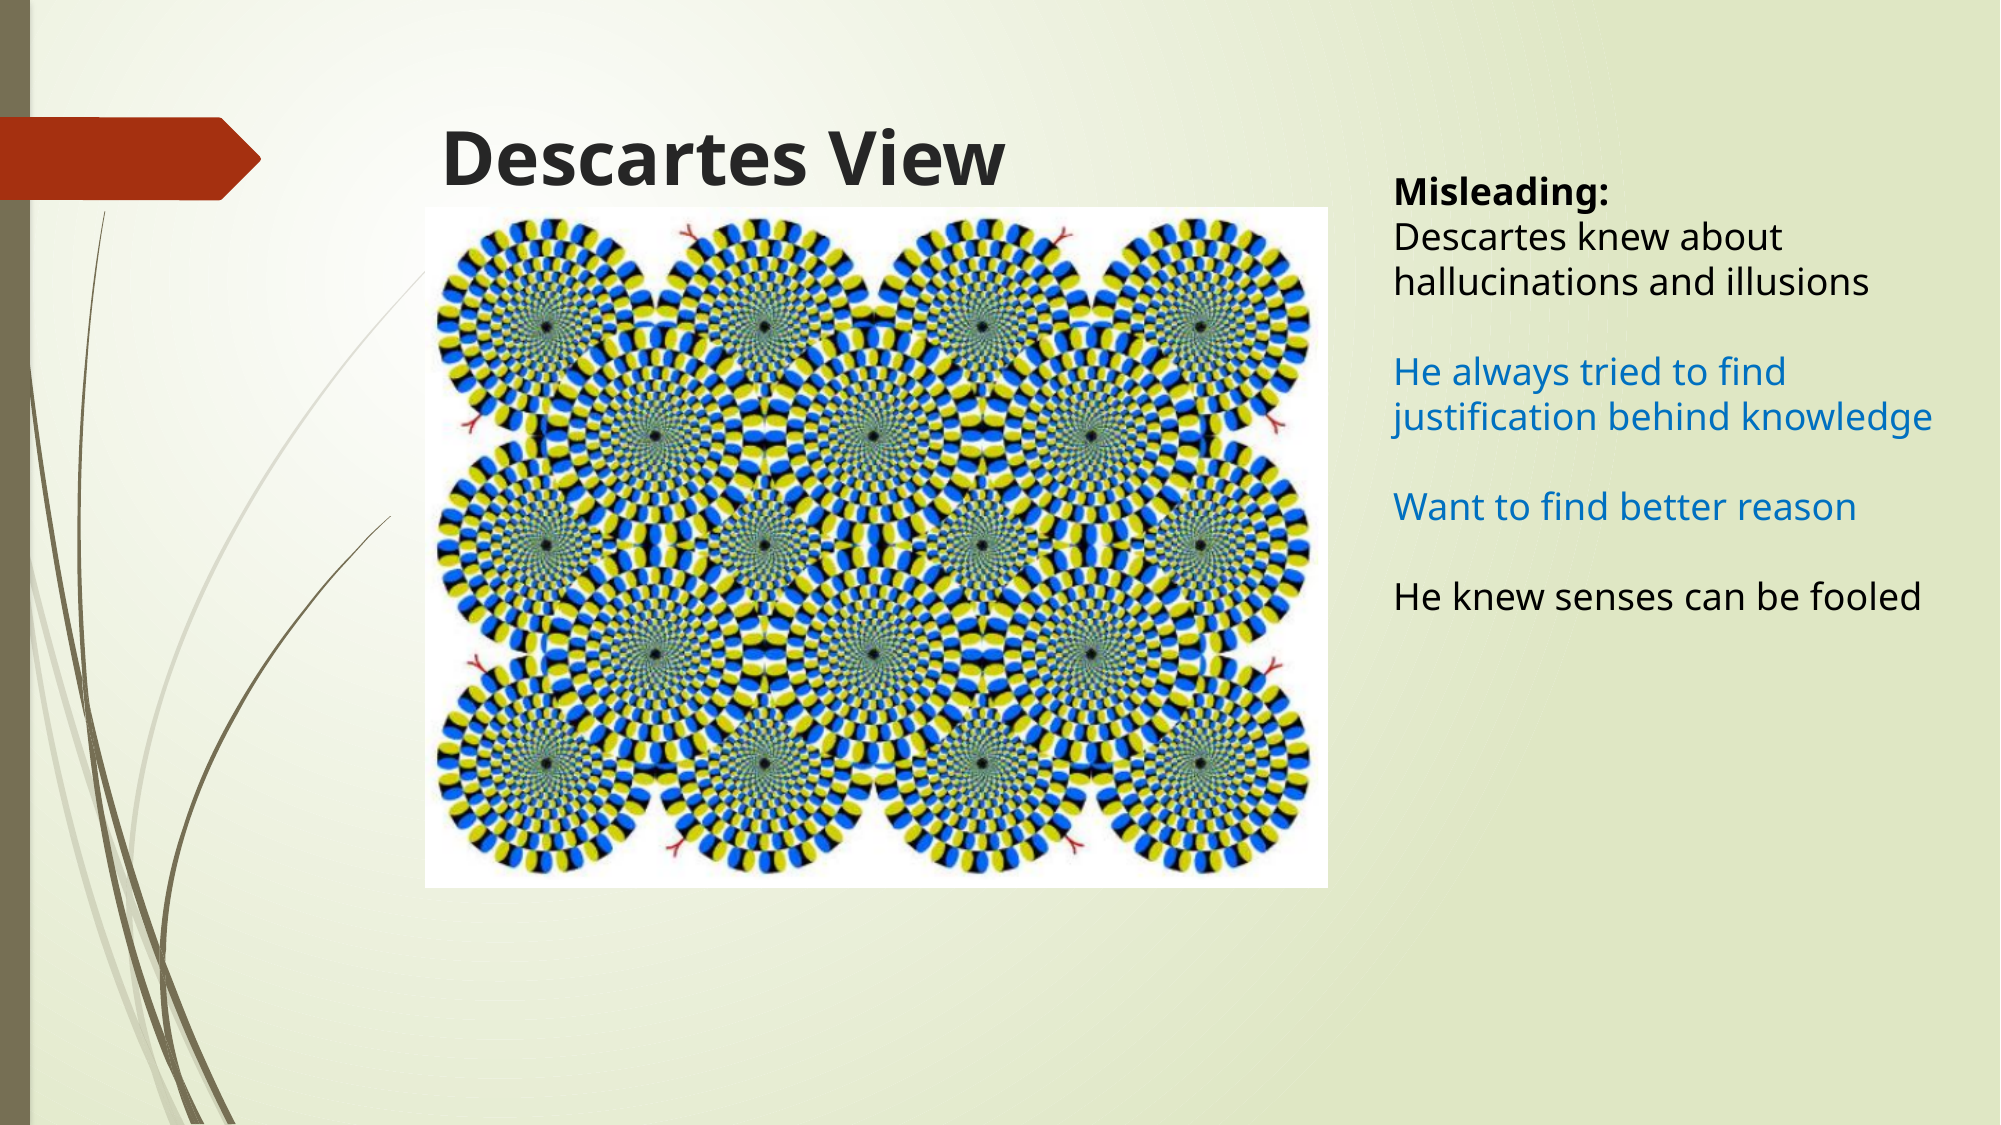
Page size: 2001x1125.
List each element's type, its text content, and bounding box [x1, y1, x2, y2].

title Descartes View [425, 102, 1888, 313]
text_box Misleading: Descartes knew about hallucinations and illusions He always tried to find justification behind knowledge Want to find better reason He knew senses can be fooled [1378, 160, 1955, 716]
picture [425, 207, 1328, 888]
